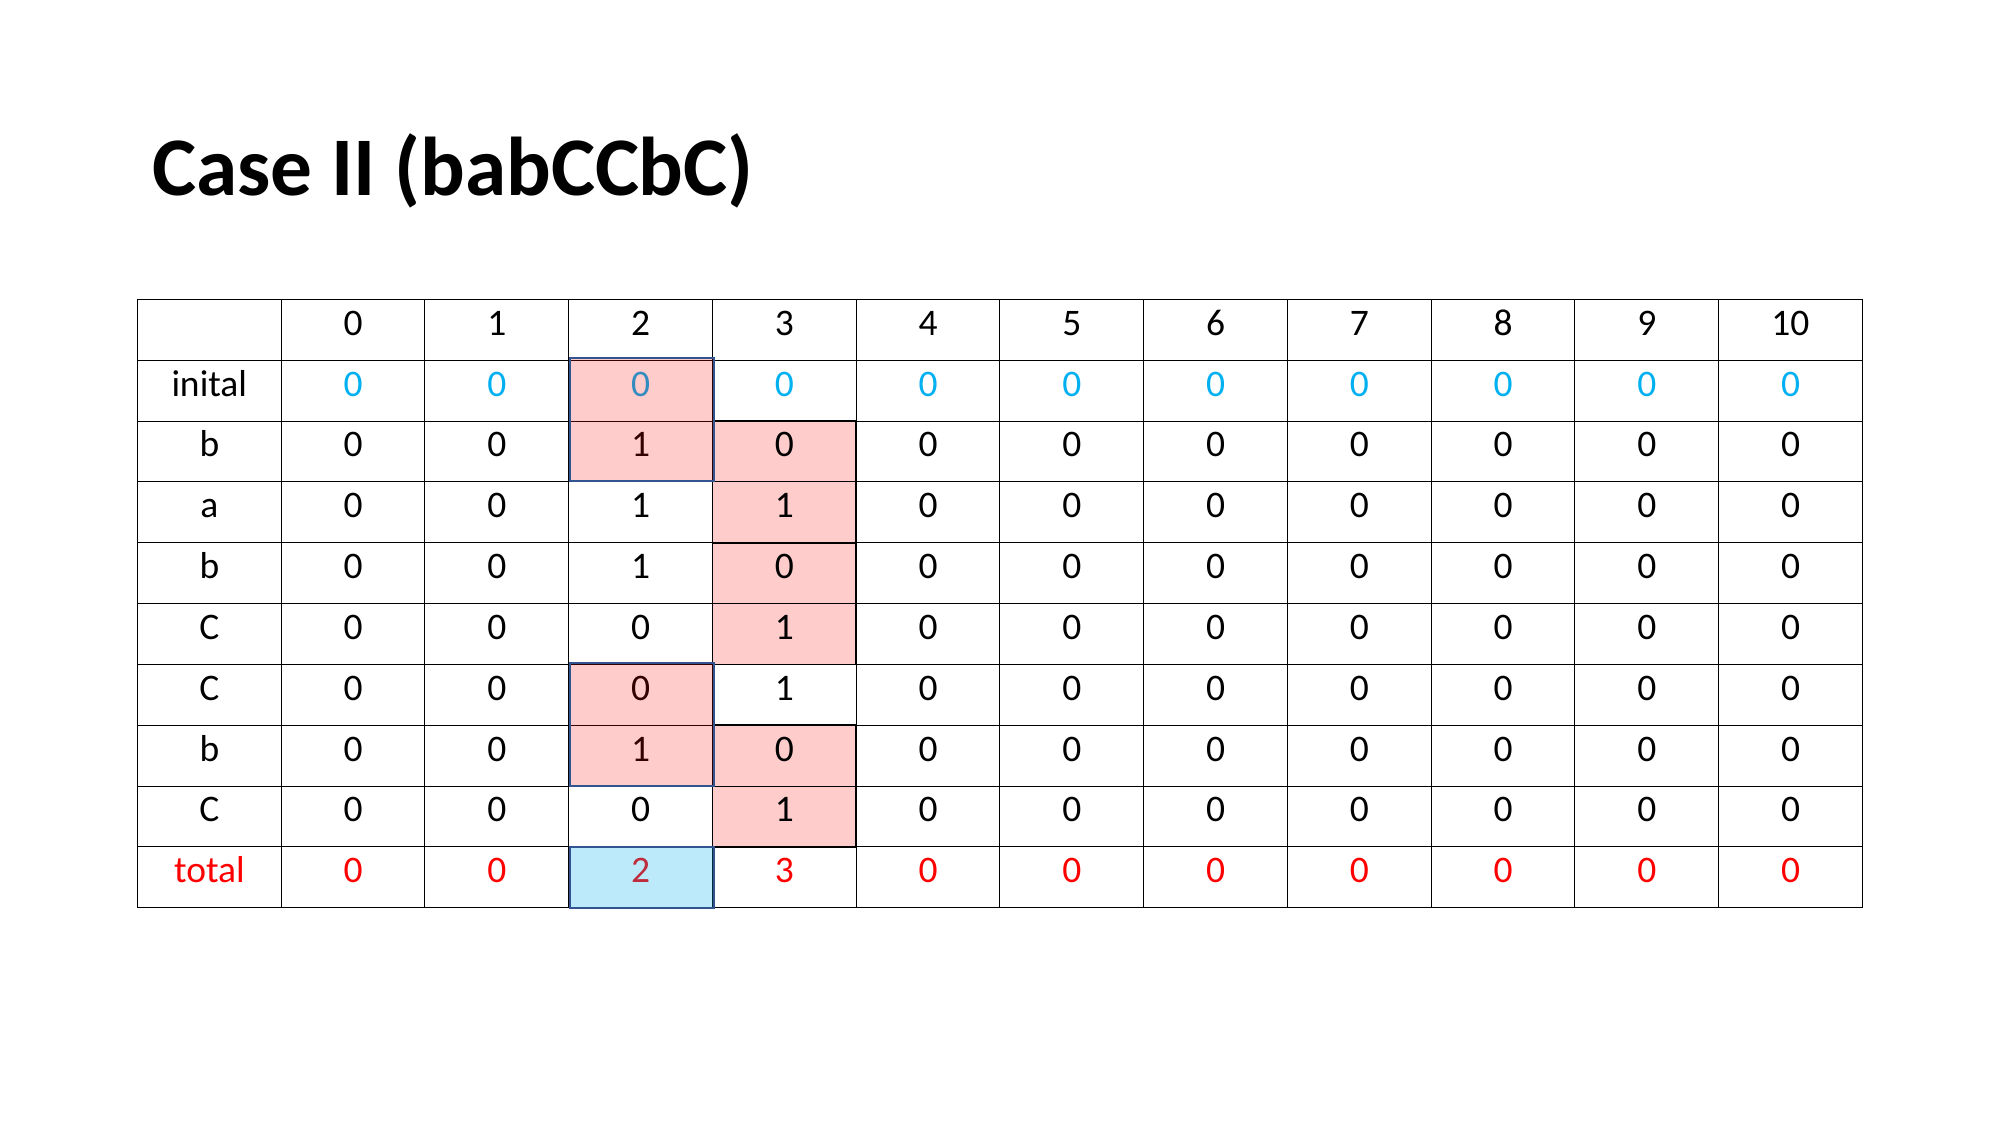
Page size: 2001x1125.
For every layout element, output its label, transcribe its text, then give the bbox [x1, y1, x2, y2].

table_cell 0 [1719, 482, 1862, 542]
table_cell 1 [569, 482, 712, 542]
table_cell 0 [1144, 482, 1287, 542]
table_cell a [138, 482, 281, 542]
table_cell 0 [1432, 847, 1574, 907]
table_cell C [138, 787, 281, 846]
table_cell 0 [1000, 422, 1143, 481]
table_cell 0 [282, 361, 424, 421]
table_cell 0 [1288, 482, 1431, 542]
table_cell 0 [1432, 665, 1574, 725]
table_header 1 [425, 300, 568, 360]
table_cell 3 [715, 848, 856, 907]
table_cell C [138, 665, 281, 725]
table_cell 0 [282, 787, 424, 846]
table_cell 0 [857, 543, 999, 603]
table_header 5 [1000, 300, 1143, 360]
table_cell 0 [1575, 604, 1718, 664]
table_cell 0 [1432, 361, 1574, 421]
table_cell 0 [1288, 847, 1431, 907]
table_cell 0 [282, 847, 424, 907]
table_cell b [138, 543, 281, 603]
table_header 3 [713, 300, 856, 360]
text_box [569, 846, 715, 909]
table_header 2 [569, 300, 712, 357]
table_cell 1 [715, 665, 856, 724]
table_cell 0 [1288, 726, 1431, 786]
table_cell 0 [282, 604, 424, 664]
table_cell 0 [1432, 787, 1574, 846]
table_cell 0 [713, 544, 855, 603]
table_cell 0 [282, 422, 424, 481]
table_cell 0 [1432, 482, 1574, 542]
table_cell 0 [1288, 787, 1431, 846]
table_cell 0 [1000, 604, 1143, 664]
table_cell 0 [1719, 726, 1862, 786]
table_cell 0 [1575, 482, 1718, 542]
table_cell b [138, 422, 281, 481]
table_cell 0 [715, 726, 855, 786]
title Case II (babCCbC) [137, 59, 1863, 278]
table_cell 0 [1719, 787, 1862, 846]
table_cell 0 [1144, 726, 1287, 786]
table_cell 0 [425, 361, 568, 421]
table_header 8 [1432, 300, 1574, 360]
table_cell 1 [713, 482, 855, 542]
table_cell 0 [1719, 847, 1862, 907]
table_cell total [138, 847, 281, 907]
table_cell 0 [857, 422, 999, 481]
table_cell 0 [1575, 726, 1718, 786]
table_cell 1 [713, 787, 855, 846]
table_cell 0 [1575, 665, 1718, 725]
table_cell 0 [425, 604, 568, 664]
table_header 6 [1144, 300, 1287, 360]
table_cell 0 [282, 726, 424, 786]
table_cell 0 [1144, 604, 1287, 664]
table_cell 0 [1000, 482, 1143, 542]
table_cell b [138, 726, 281, 786]
table_cell 0 [425, 482, 568, 542]
table_cell 0 [1144, 787, 1287, 846]
table_cell 0 [1288, 422, 1431, 481]
table_cell 0 [1575, 361, 1718, 421]
table_header 10 [1719, 300, 1862, 360]
table_cell 0 [1719, 422, 1862, 481]
table_cell 0 [1432, 604, 1574, 664]
table_cell 0 [1000, 361, 1143, 421]
table_cell 0 [1288, 665, 1431, 725]
table_cell 0 [425, 847, 568, 907]
table_header 0 [282, 300, 424, 360]
table_cell 0 [857, 482, 999, 542]
table_cell 0 [1000, 665, 1143, 725]
table_header 7 [1288, 300, 1431, 360]
table_cell 0 [1575, 847, 1718, 907]
table_cell 0 [425, 787, 568, 846]
text_box [569, 662, 715, 787]
table_cell 0 [1144, 361, 1287, 421]
table_cell 0 [1288, 361, 1431, 421]
table_cell 0 [1000, 726, 1143, 786]
table_cell 0 [569, 604, 712, 662]
table_cell 0 [1144, 422, 1287, 481]
table_cell 0 [1432, 422, 1574, 481]
table_cell 0 [1432, 543, 1574, 603]
table_cell 1 [713, 604, 855, 664]
table_cell 0 [1144, 543, 1287, 603]
table_cell 0 [282, 665, 424, 725]
table_cell 1 [569, 543, 712, 603]
table_cell 0 [569, 787, 712, 846]
table_cell 0 [1719, 665, 1862, 725]
table_cell 0 [1575, 787, 1718, 846]
table_cell C [138, 604, 281, 664]
table_cell 0 [1000, 847, 1143, 907]
table_cell 0 [282, 543, 424, 603]
table_cell 0 [857, 787, 999, 846]
table_cell 0 [857, 847, 999, 907]
table_cell 0 [1288, 604, 1431, 664]
table_cell 0 [1719, 361, 1862, 421]
table_cell 0 [1000, 543, 1143, 603]
table_header 4 [857, 300, 999, 360]
table_cell 0 [715, 361, 856, 420]
table_cell 0 [715, 422, 855, 481]
table_cell 0 [1144, 665, 1287, 725]
text_box [569, 357, 715, 482]
table_cell 0 [1719, 543, 1862, 603]
table_cell 0 [1575, 543, 1718, 603]
table_cell 0 [857, 361, 999, 421]
table_cell 0 [282, 482, 424, 542]
table_cell 0 [425, 726, 568, 786]
table_header 9 [1575, 300, 1718, 360]
table_header [138, 300, 281, 360]
table_cell 0 [1144, 847, 1287, 907]
table_cell 0 [857, 665, 999, 725]
table_cell 0 [1000, 787, 1143, 846]
table_cell 0 [857, 726, 999, 786]
table_cell 0 [1288, 543, 1431, 603]
table_cell 0 [425, 543, 568, 603]
table_cell inital [138, 361, 281, 421]
table_cell 0 [1719, 604, 1862, 664]
table_cell 0 [425, 665, 568, 725]
table_cell 0 [425, 422, 568, 481]
table_cell 0 [1432, 726, 1574, 786]
table_cell 0 [857, 604, 999, 664]
table_cell 0 [1575, 422, 1718, 481]
